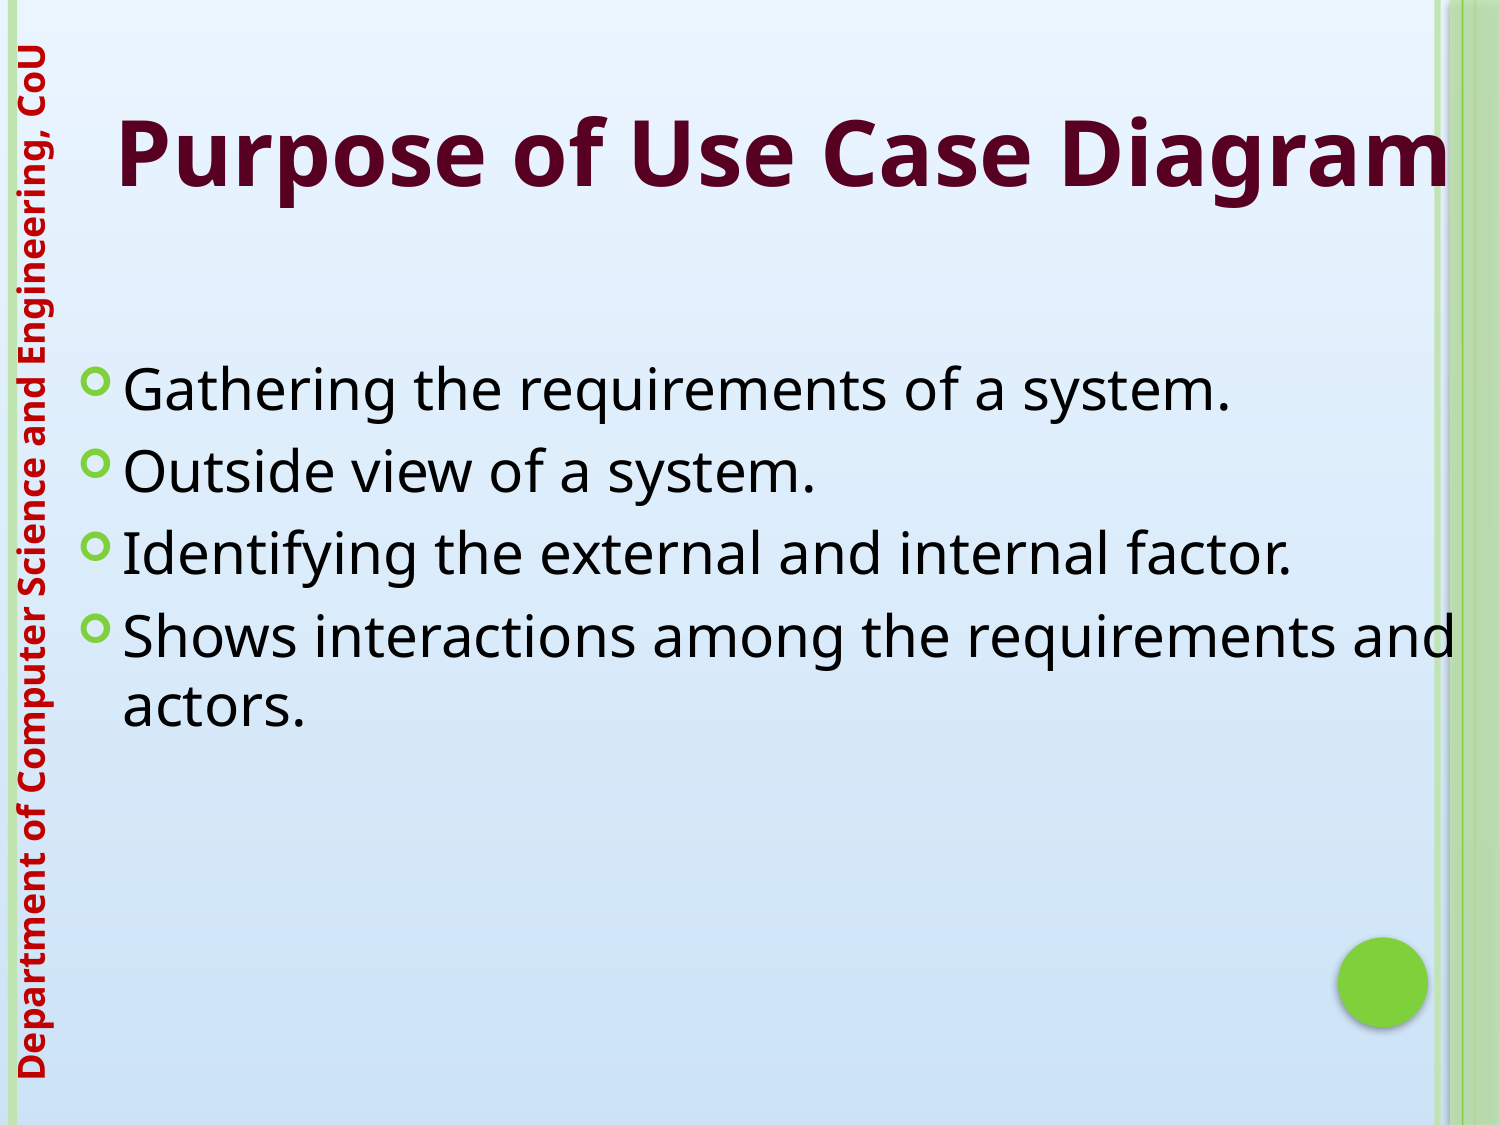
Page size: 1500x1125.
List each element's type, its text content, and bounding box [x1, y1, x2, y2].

text_box Purpose of Use Case Diagram [99, 87, 1500, 303]
list Gathering the requirements of a system. Outside view of a system. Identifying the external and internal factor. Shows interactions among the requirements and actors. [62, 86, 1500, 975]
